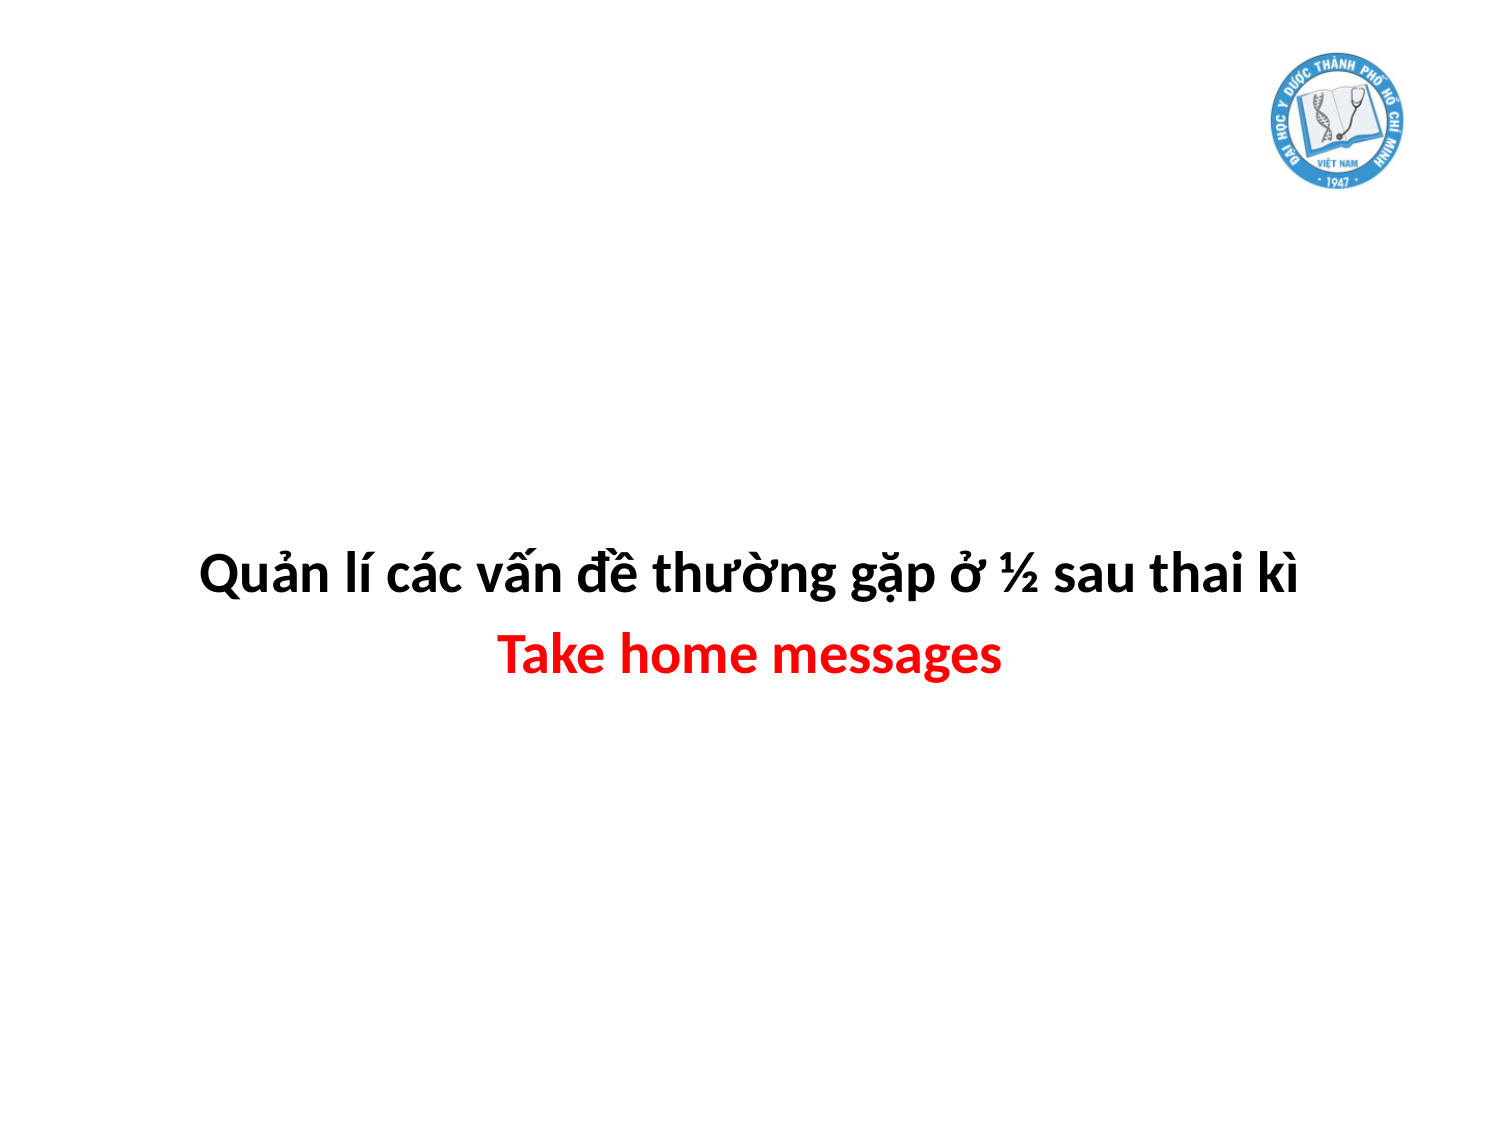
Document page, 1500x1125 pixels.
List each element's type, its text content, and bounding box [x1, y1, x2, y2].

picture [1246, 21, 1422, 210]
text_box [749, 231, 1425, 1106]
list Quản lí các vấn đề thường gặp ở ½ sau thai kì Take home messages [73, 466, 749, 753]
